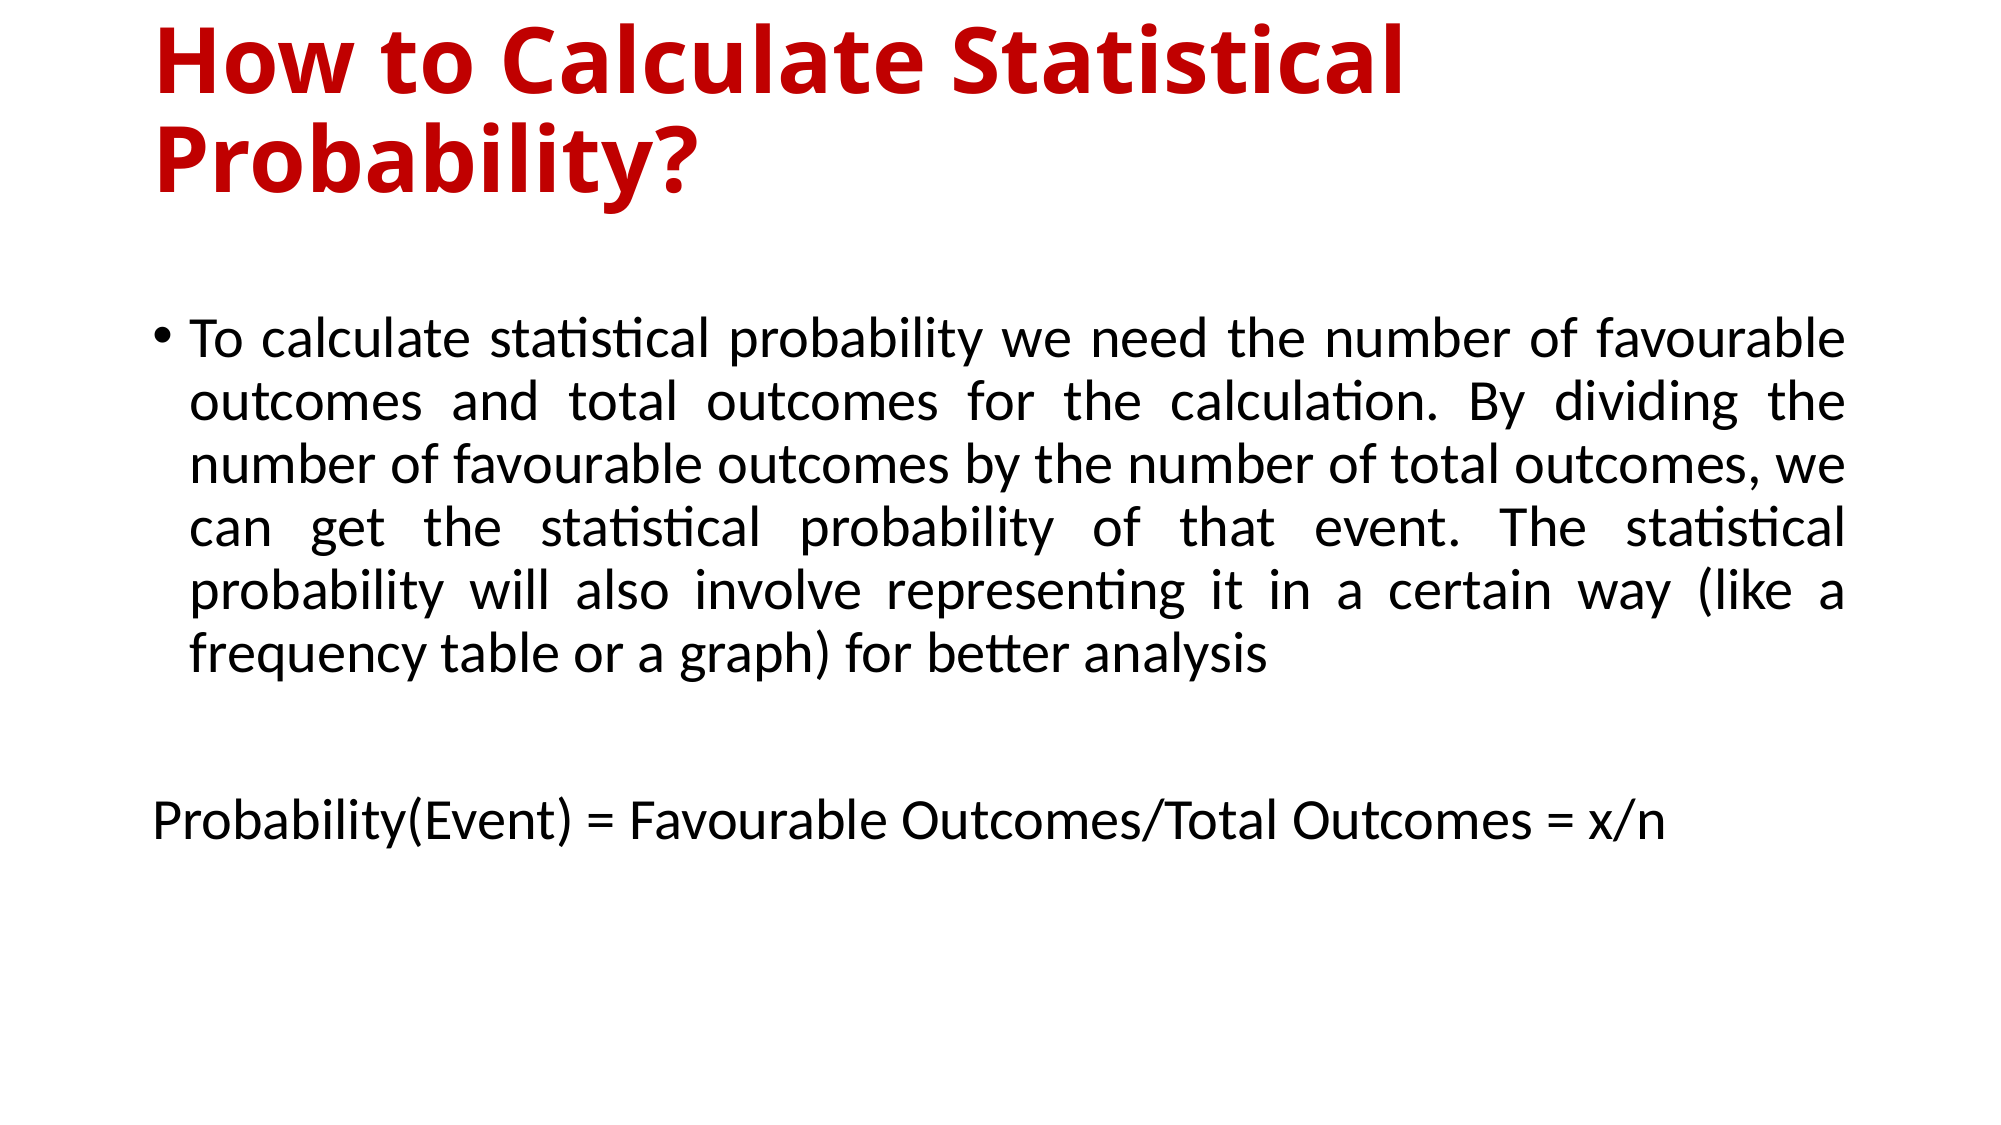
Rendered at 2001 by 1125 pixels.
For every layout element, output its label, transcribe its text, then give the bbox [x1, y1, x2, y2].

title How to Calculate Statistical Probability? [137, 59, 1863, 278]
list To calculate statistical probability we need the number of favourable outcomes and total outcomes for the calculation. By dividing the number of favourable outcomes by the number of total outcomes, we can get the statistical probability of that event. The statistical probability will also involve representing it in a certain way (like a frequency table or a graph) for better analysis Probability(Event) = Favourable Outcomes/Total Outcomes = x/n [137, 299, 1863, 1014]
